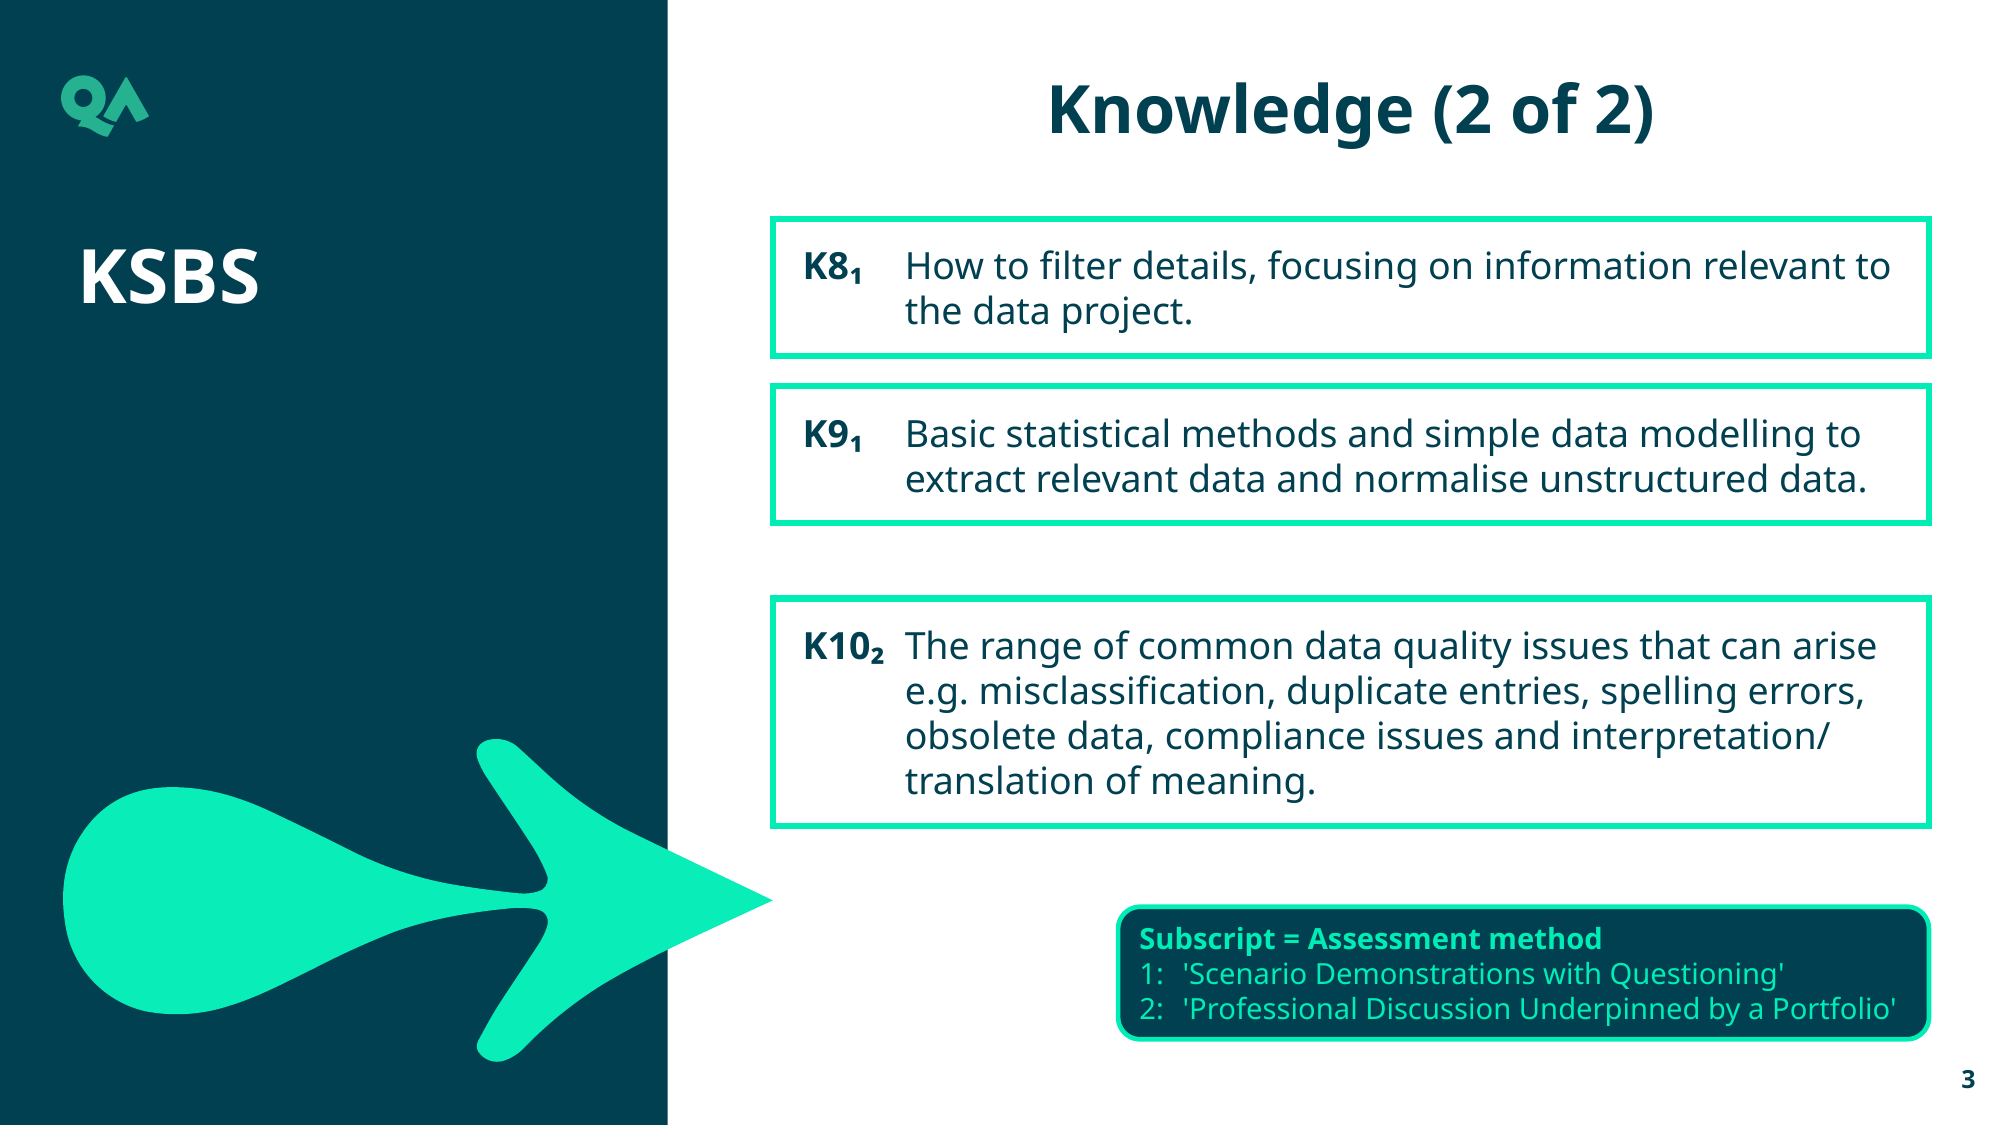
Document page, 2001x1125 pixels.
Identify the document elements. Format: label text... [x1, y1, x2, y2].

text_box Subscript = Assessment method 1: 'Scenario Demonstrations with Questioning' 2: 'Professional Discussion Underpinned by a Portfolio' [1117, 905, 1931, 1041]
list KSBs [63, 221, 628, 673]
text_box K9₁ Basic statistical methods and simple data modelling to extract relevant data and normalise unstructured data. [772, 385, 1930, 524]
text_box K10₂ The range of common data quality issues that can arise e.g. misclassification, duplicate entries, spelling errors, obsolete data, compliance issues and interpretation/ translation of meaning. [772, 597, 1930, 827]
slide_number 3 [1846, 1068, 1976, 1098]
text_box Knowledge (2 of 2) [773, 15, 1929, 191]
text_box K8₁ How to filter details, focusing on information relevant to the data project. [772, 218, 1930, 357]
